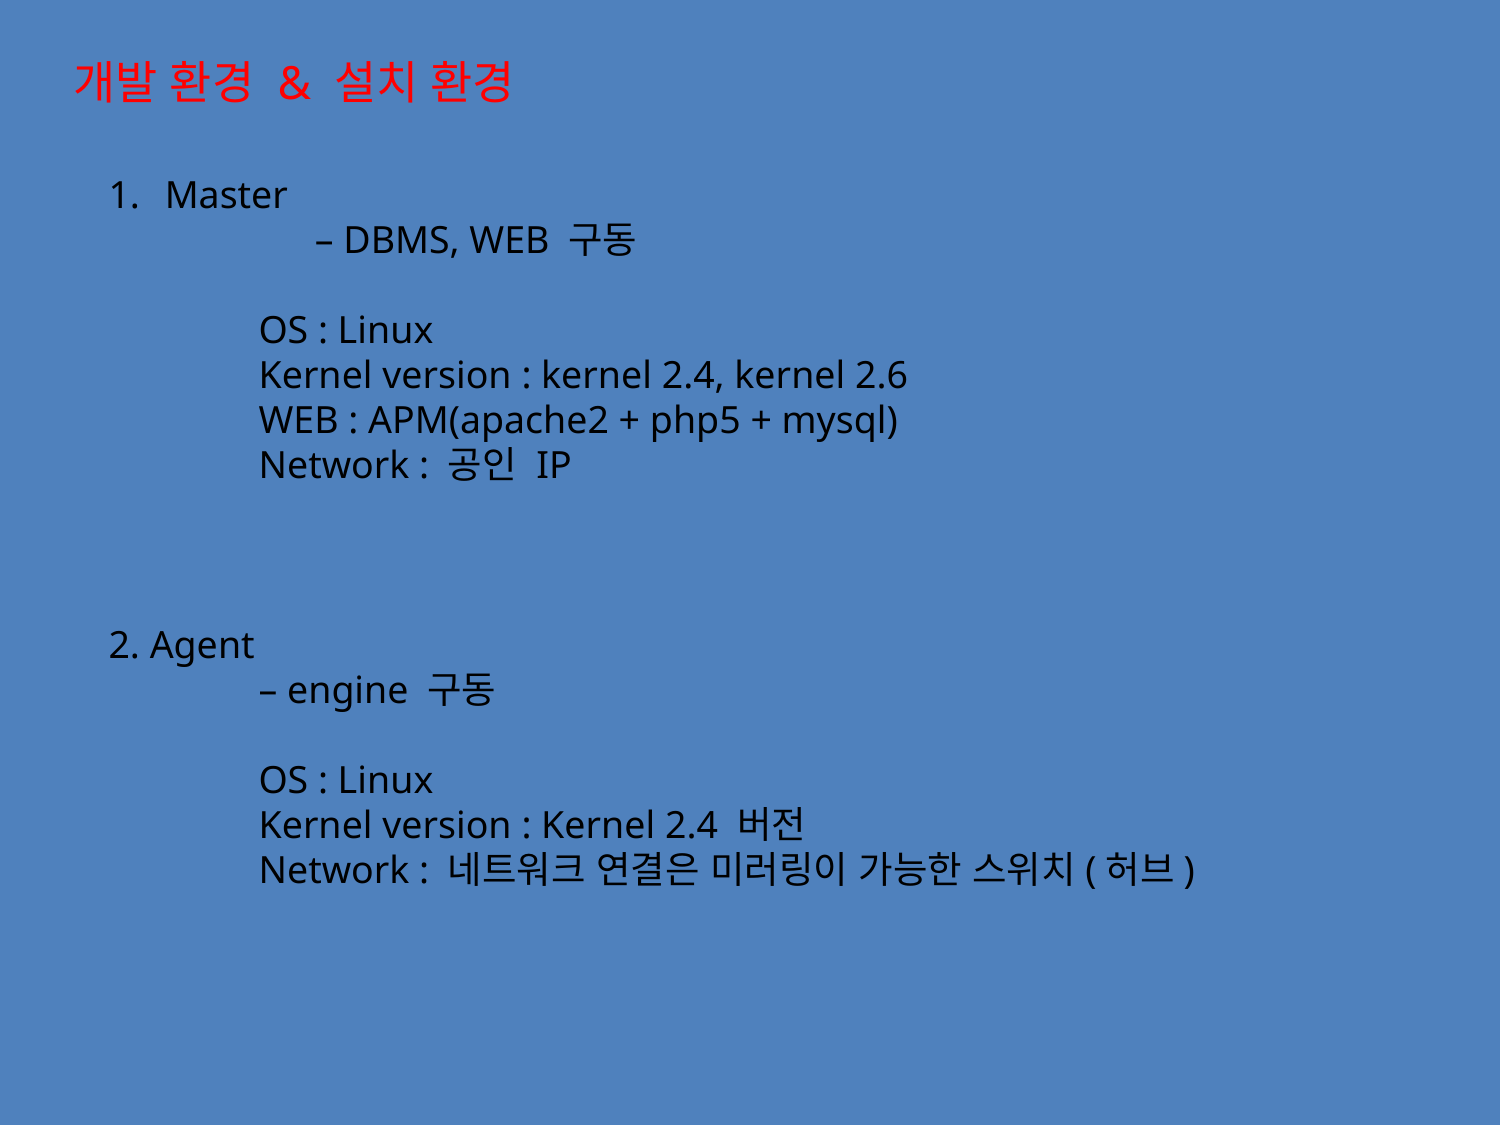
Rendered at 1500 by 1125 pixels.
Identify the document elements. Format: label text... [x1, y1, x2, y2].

text_box 개발 환경 & 설치 환경 [58, 46, 797, 117]
text_box Master – DBMS, WEB 구동 OS : Linux Kernel version : kernel 2.4, kernel 2.6 WEB : APM(apache2 + php5 + mysql) Network : 공인 IP 2. Agent – engine 구동 OS : Linux Kernel version : Kernel 2.4 버전 Network : 네트워크 연결은 미러링이 가능한 스위치(허브) [93, 163, 1289, 899]
